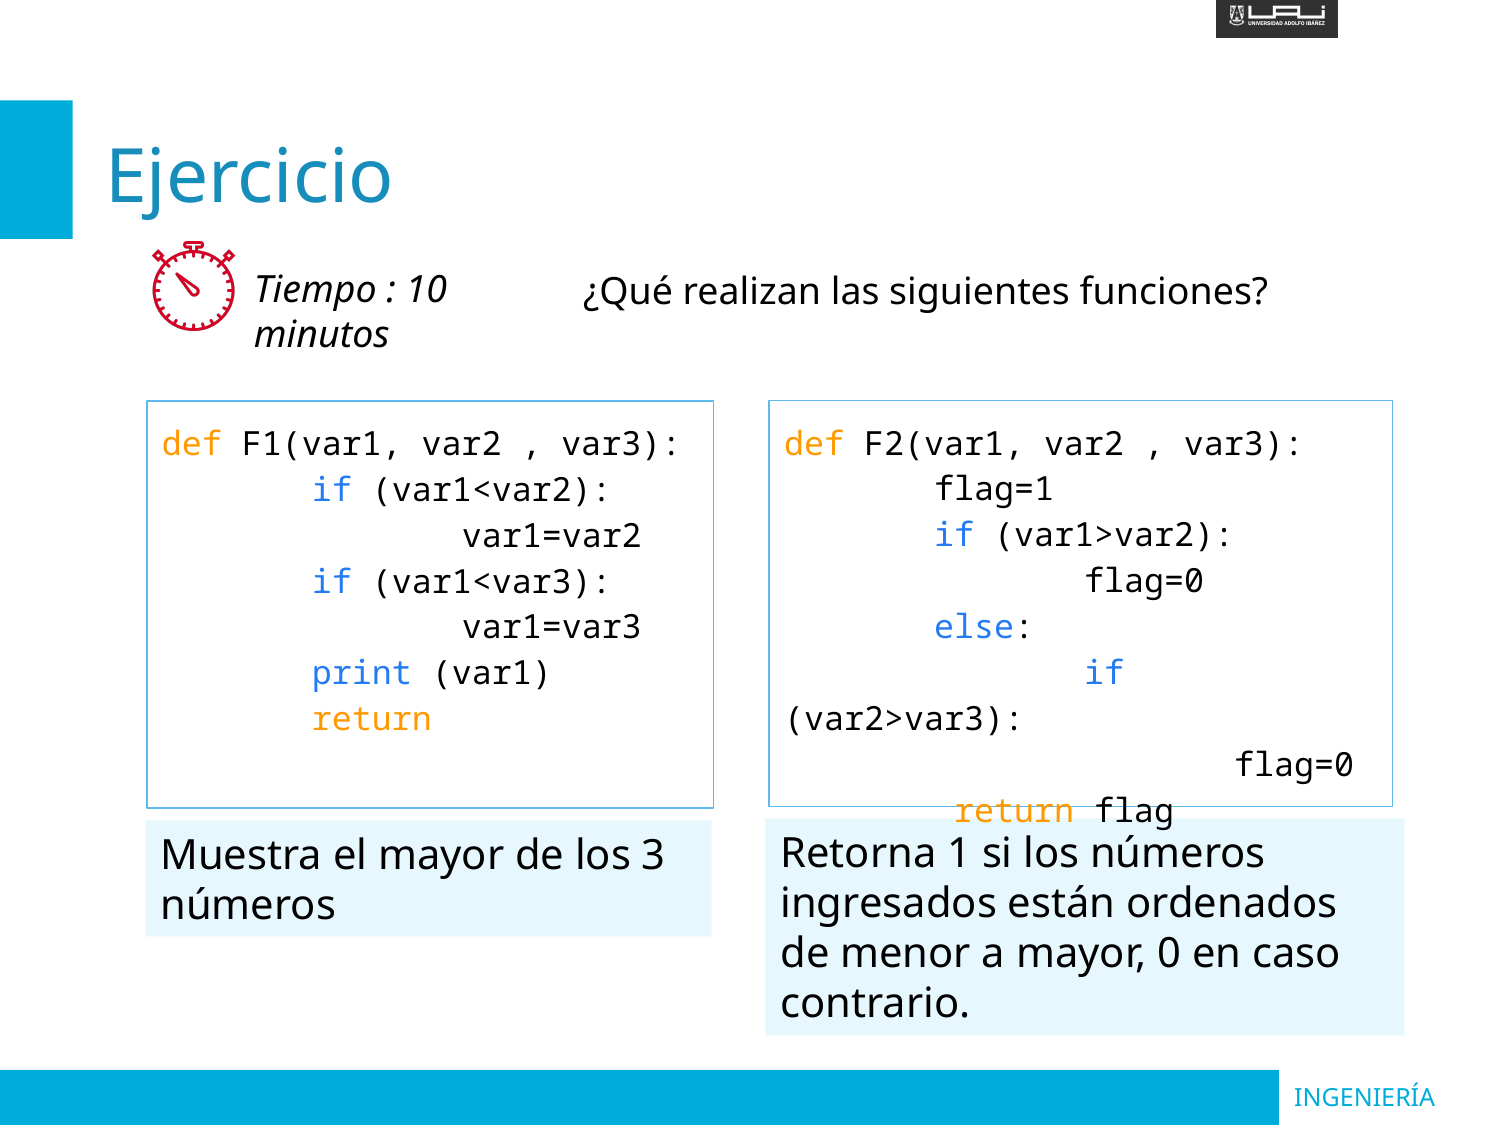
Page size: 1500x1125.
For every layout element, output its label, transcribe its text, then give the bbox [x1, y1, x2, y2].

picture [148, 241, 239, 332]
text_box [145, 818, 1405, 1036]
text_box def F2(var1, var2 , var3): flag=1 if (var1>var2): flag=0 else: if (var2>var3): flag=0 return flag [769, 400, 1393, 807]
list def F1(var1, var2 , var3): if (var1<var2): var1=var2 if (var1<var3): var1=var3 print (var1) return [146, 401, 714, 809]
text_box Tiempo : 10 minutos [244, 257, 569, 318]
text_box ¿Qué realizan las siguientes funciones? [568, 259, 1425, 321]
picture [1216, 0, 1338, 38]
title Ejercicio [75, 125, 1425, 220]
